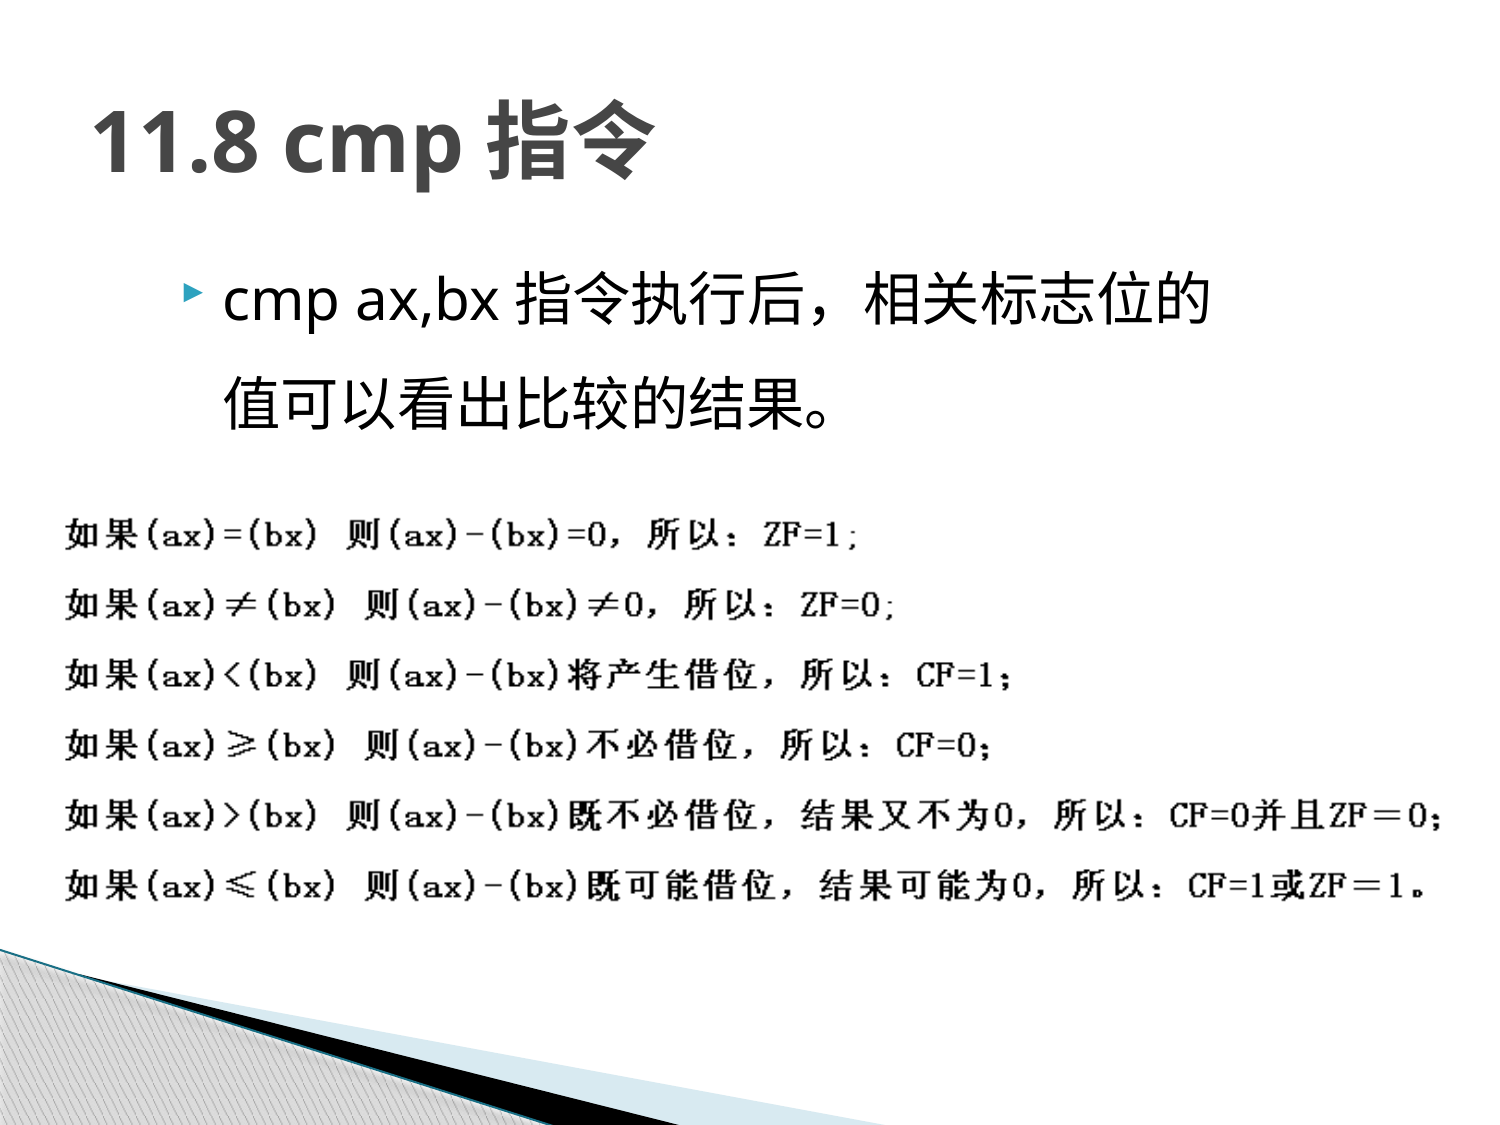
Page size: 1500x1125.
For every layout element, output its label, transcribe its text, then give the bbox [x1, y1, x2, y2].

list cmp ax,bx指令执行后，相关标志位的值可以看出比较的结果。 [147, 233, 1273, 480]
picture [64, 514, 1444, 906]
title 11.8 cmp指令 [75, 45, 1425, 233]
